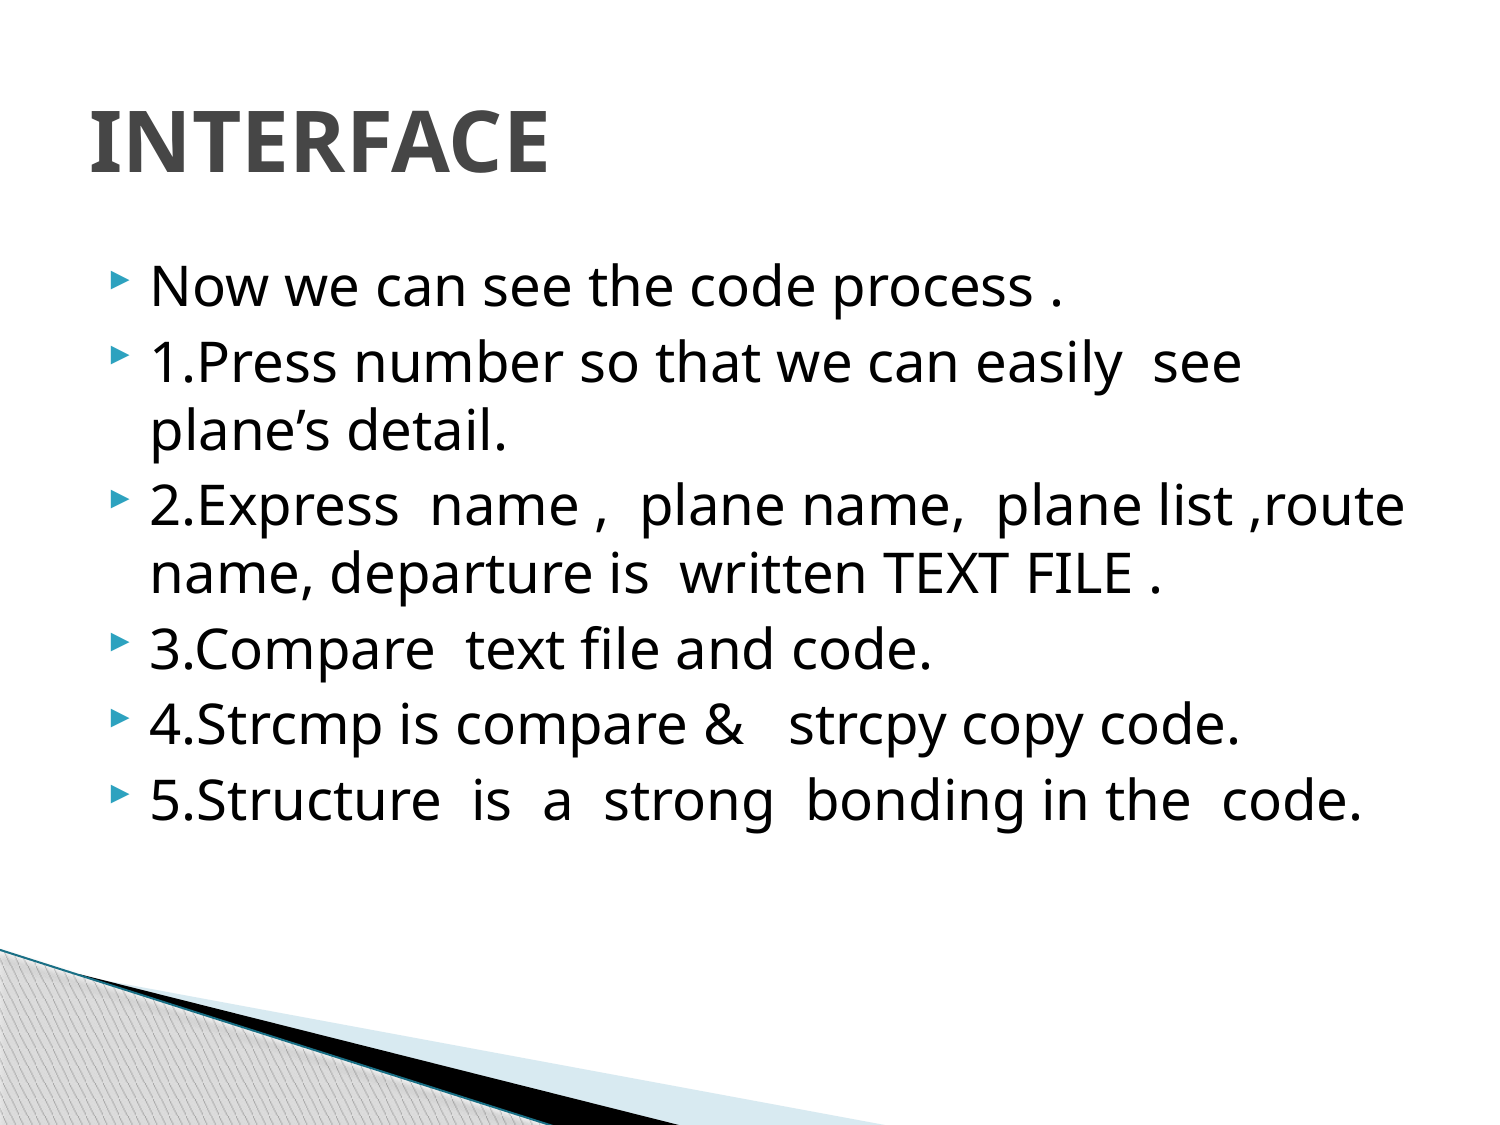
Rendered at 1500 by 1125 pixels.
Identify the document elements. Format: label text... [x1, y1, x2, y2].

title INTERFACE [75, 45, 1425, 233]
list Now we can see the code process . 1.Press number so that we can easily see plane’s detail. 2.Express name , plane name, plane list ,route name, departure is written TEXT FILE . 3.Compare text file and code. 4.Strcmp is compare & strcpy copy code. 5.Structure is a strong bonding in the code. [75, 243, 1425, 986]
